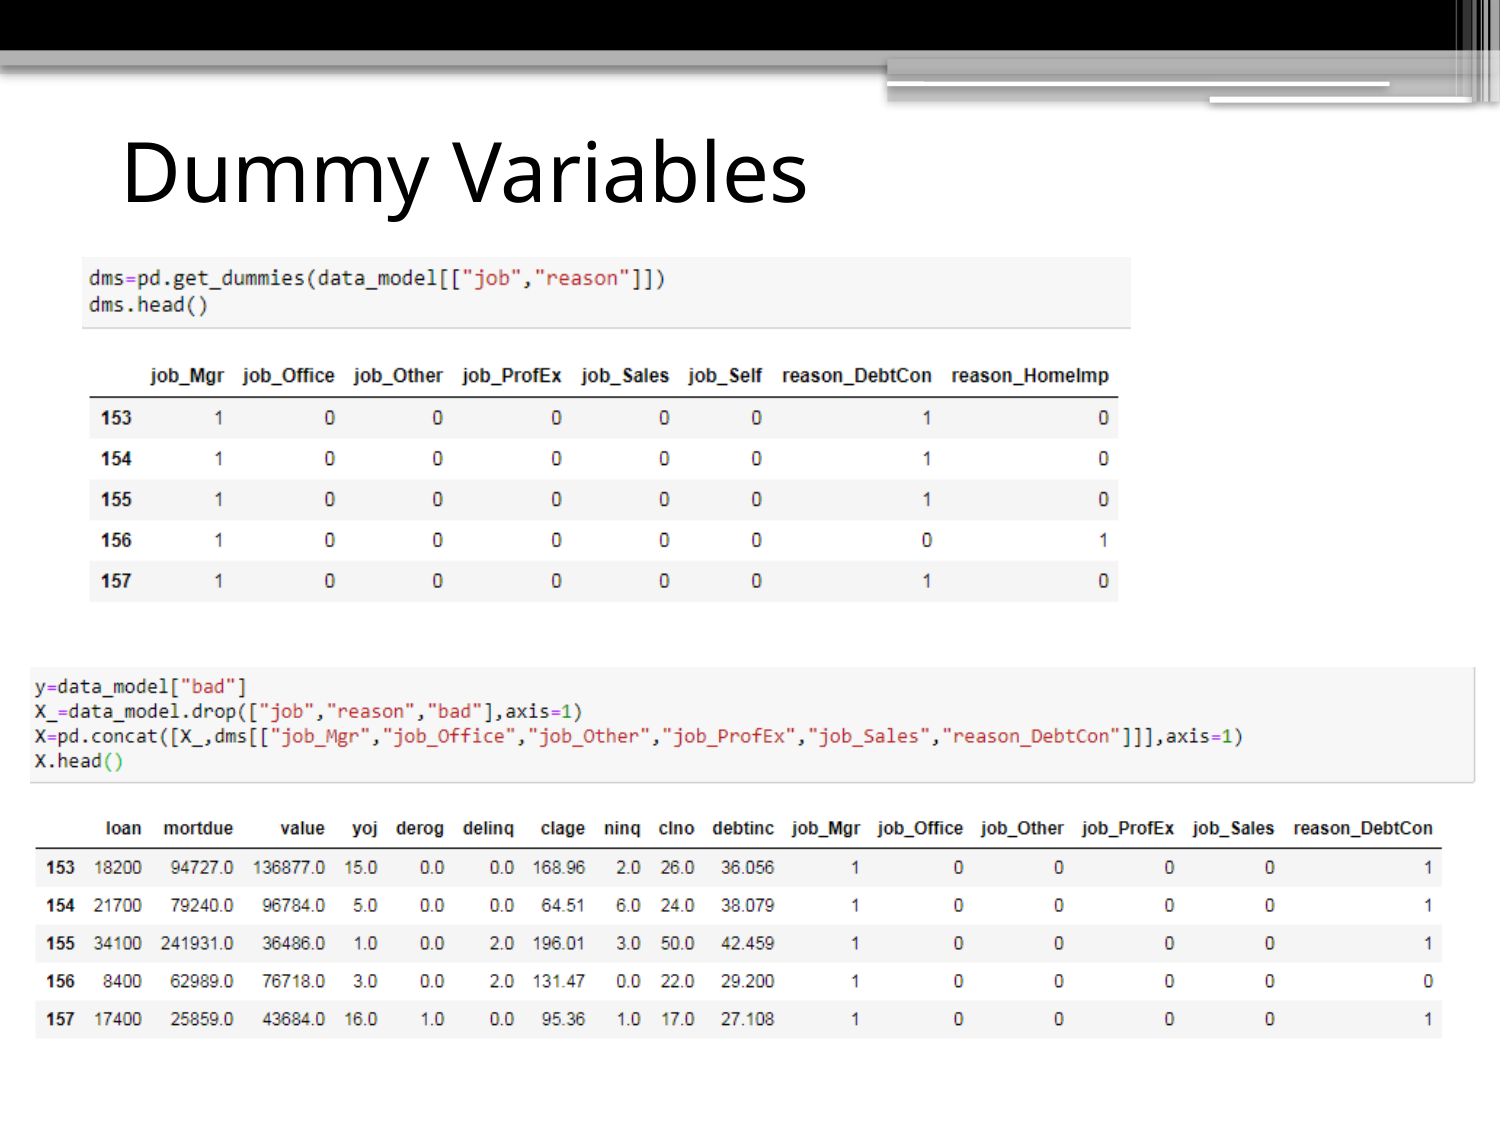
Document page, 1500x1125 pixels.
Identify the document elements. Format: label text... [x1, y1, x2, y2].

title Dummy Variables [105, 82, 1456, 257]
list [81, 257, 1131, 613]
picture [30, 667, 1477, 1044]
